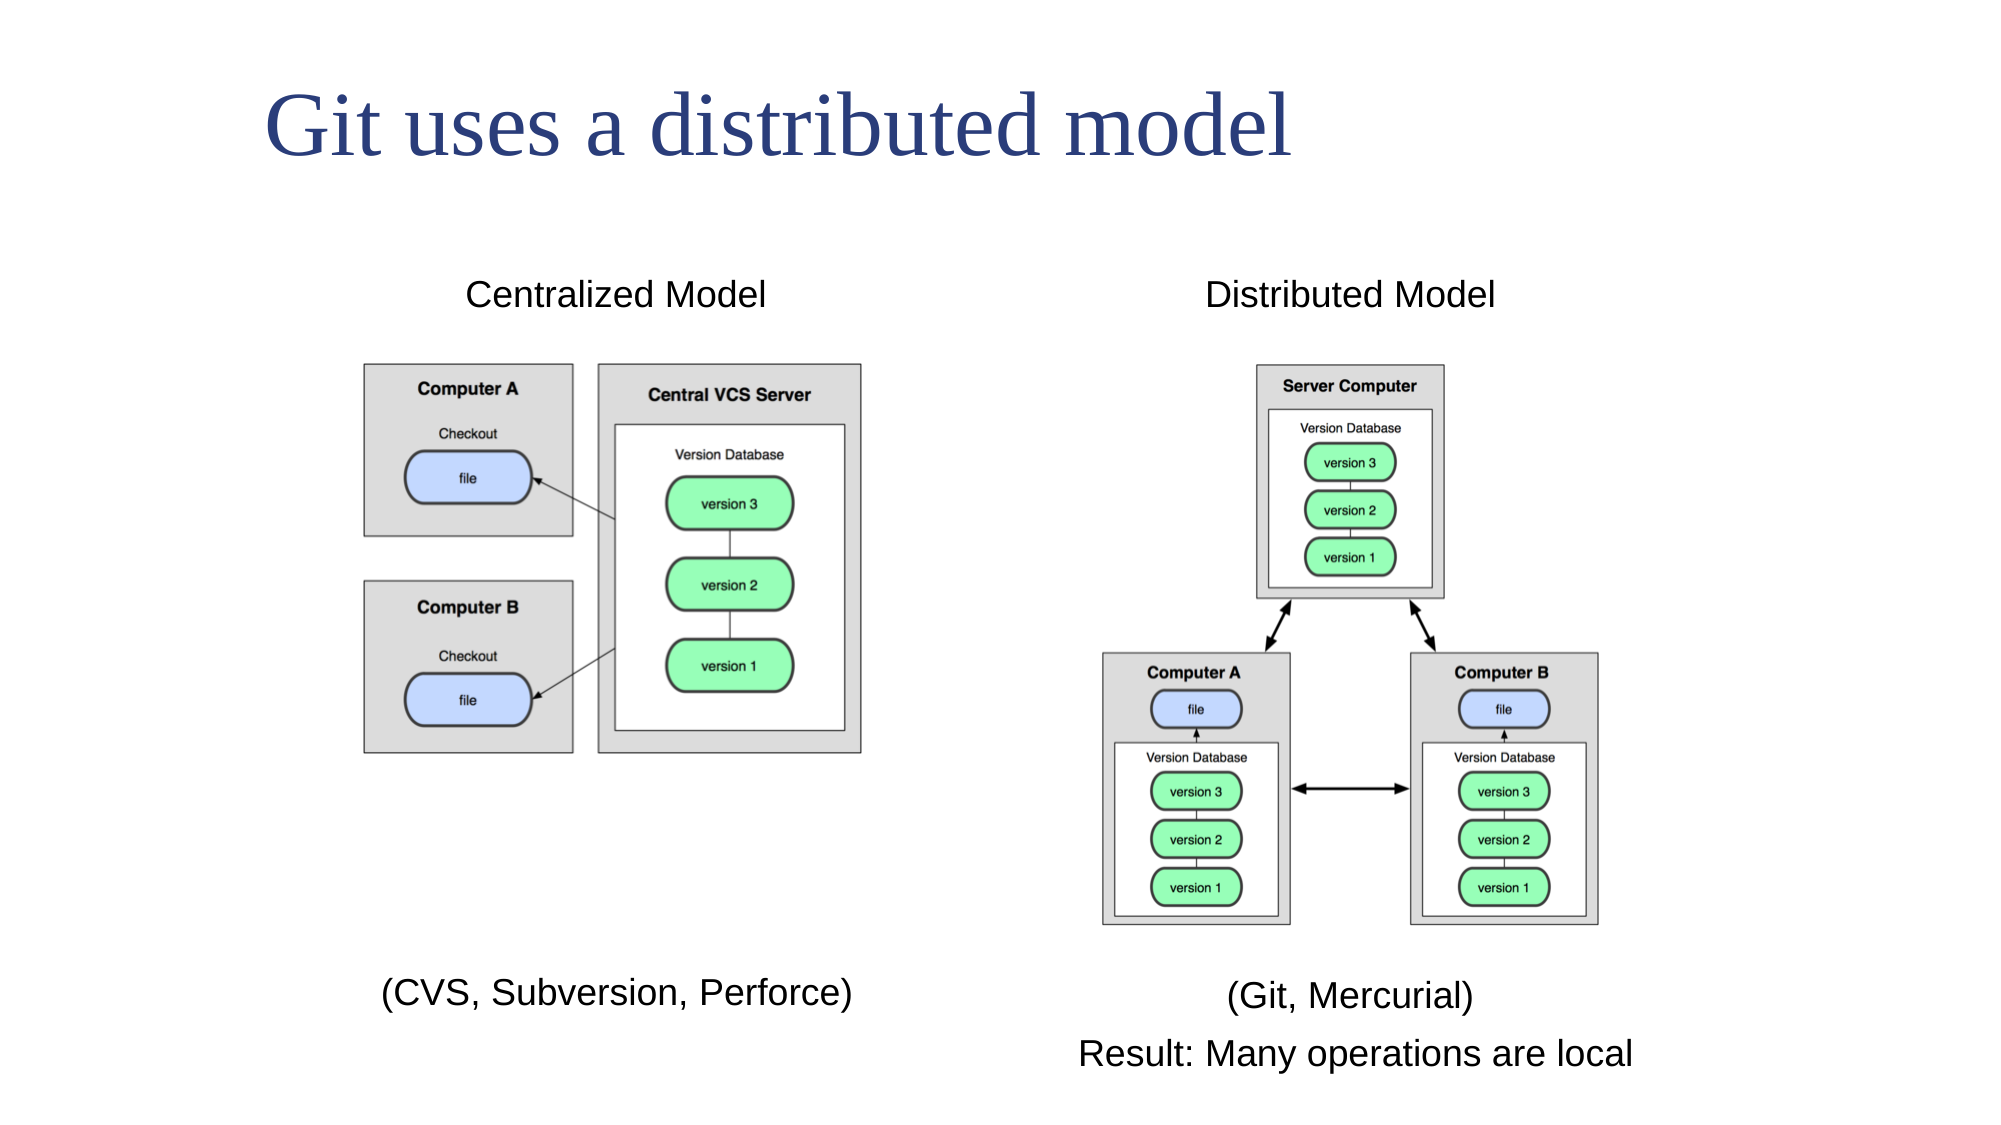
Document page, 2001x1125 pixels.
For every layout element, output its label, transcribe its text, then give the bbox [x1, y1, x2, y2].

picture [1099, 363, 1601, 927]
text_box (Git, Mercurial) [1211, 962, 1489, 1021]
picture [362, 362, 863, 755]
text_box Result: Many operations are local [1062, 1021, 1648, 1082]
text_box Centralized Model [450, 262, 782, 323]
text_box Distributed Model [1189, 262, 1511, 323]
text_box (CVS, Subversion, Perforce) [365, 960, 868, 1021]
text_box Git uses a distributed model [249, 24, 1750, 213]
